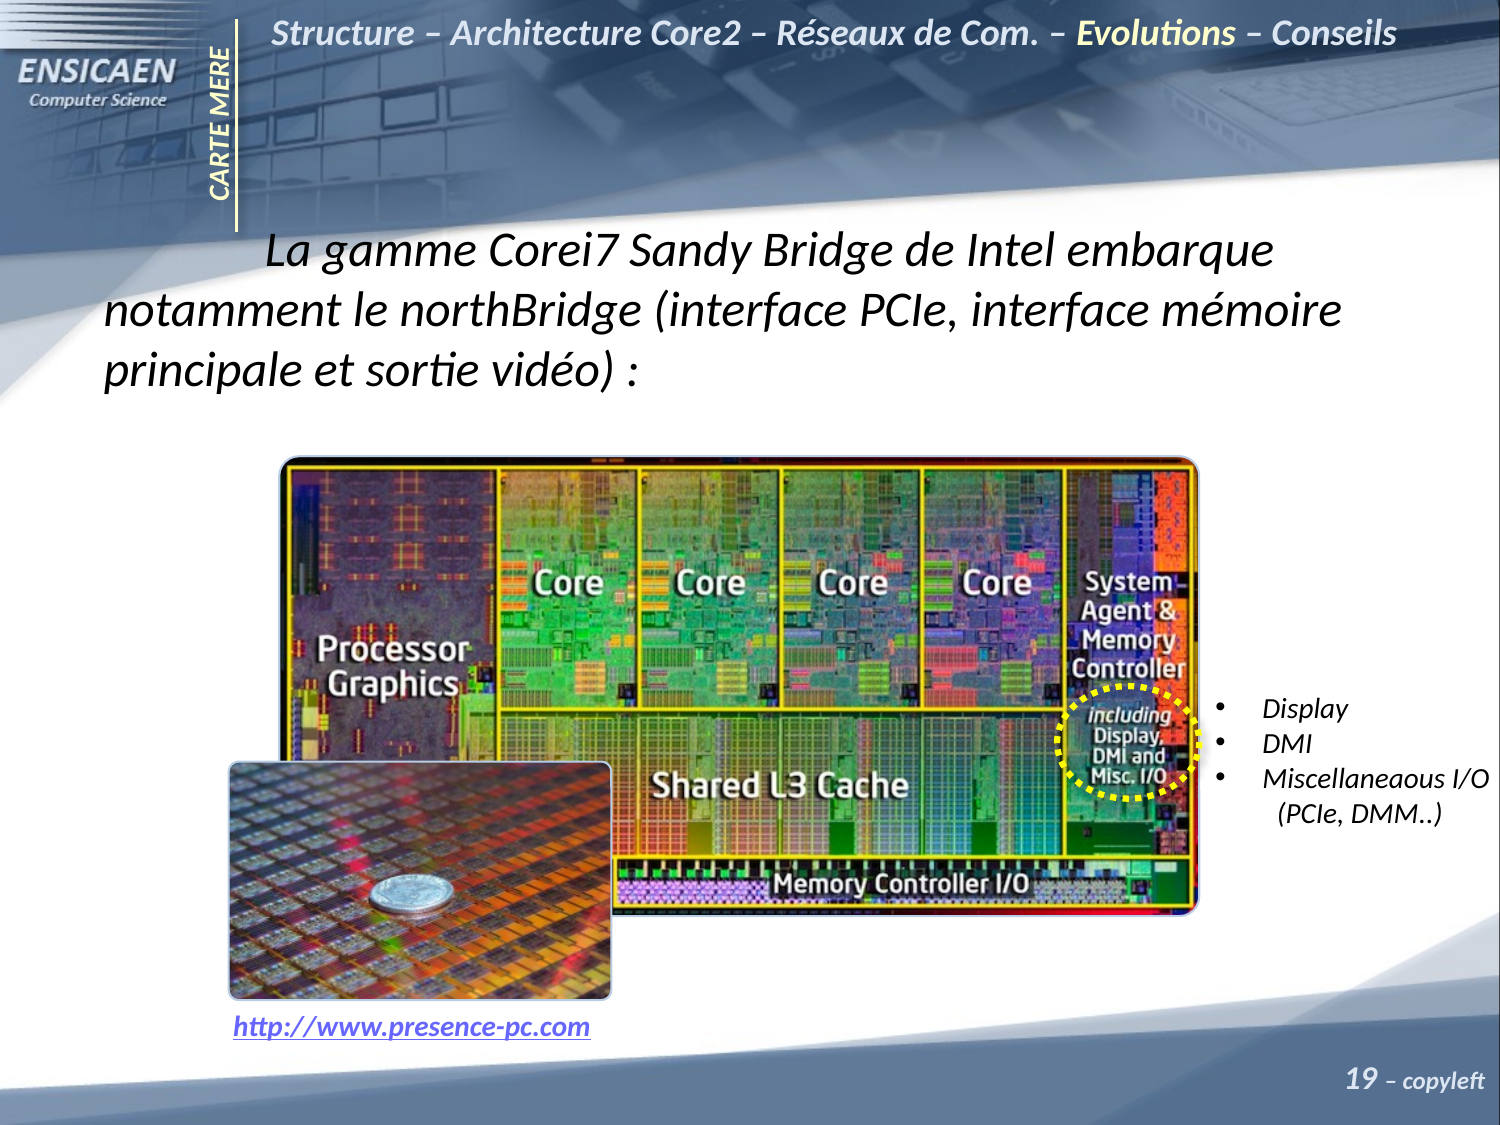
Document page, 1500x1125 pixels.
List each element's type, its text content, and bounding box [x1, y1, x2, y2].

text_box CARTE MERE [169, 0, 256, 208]
text_box Structure – Architecture Core2 – Réseaux de Com. – Evolutions – Conseils [256, 0, 1500, 208]
picture [0, 0, 1500, 1125]
text_box http://www.presence-pc.com [218, 1000, 607, 1050]
text_box Display DMI Miscellaneaous I/O (PCIe, DMM..) [1204, 681, 1500, 838]
text_box La gamme Corei7 Sandy Bridge de Intel embarque notamment le northBridge (interface PCIe, interface mémoire principale et sortie vidéo) : [88, 208, 1500, 386]
slide_number 19 – copyleft [1210, 1046, 1500, 1107]
